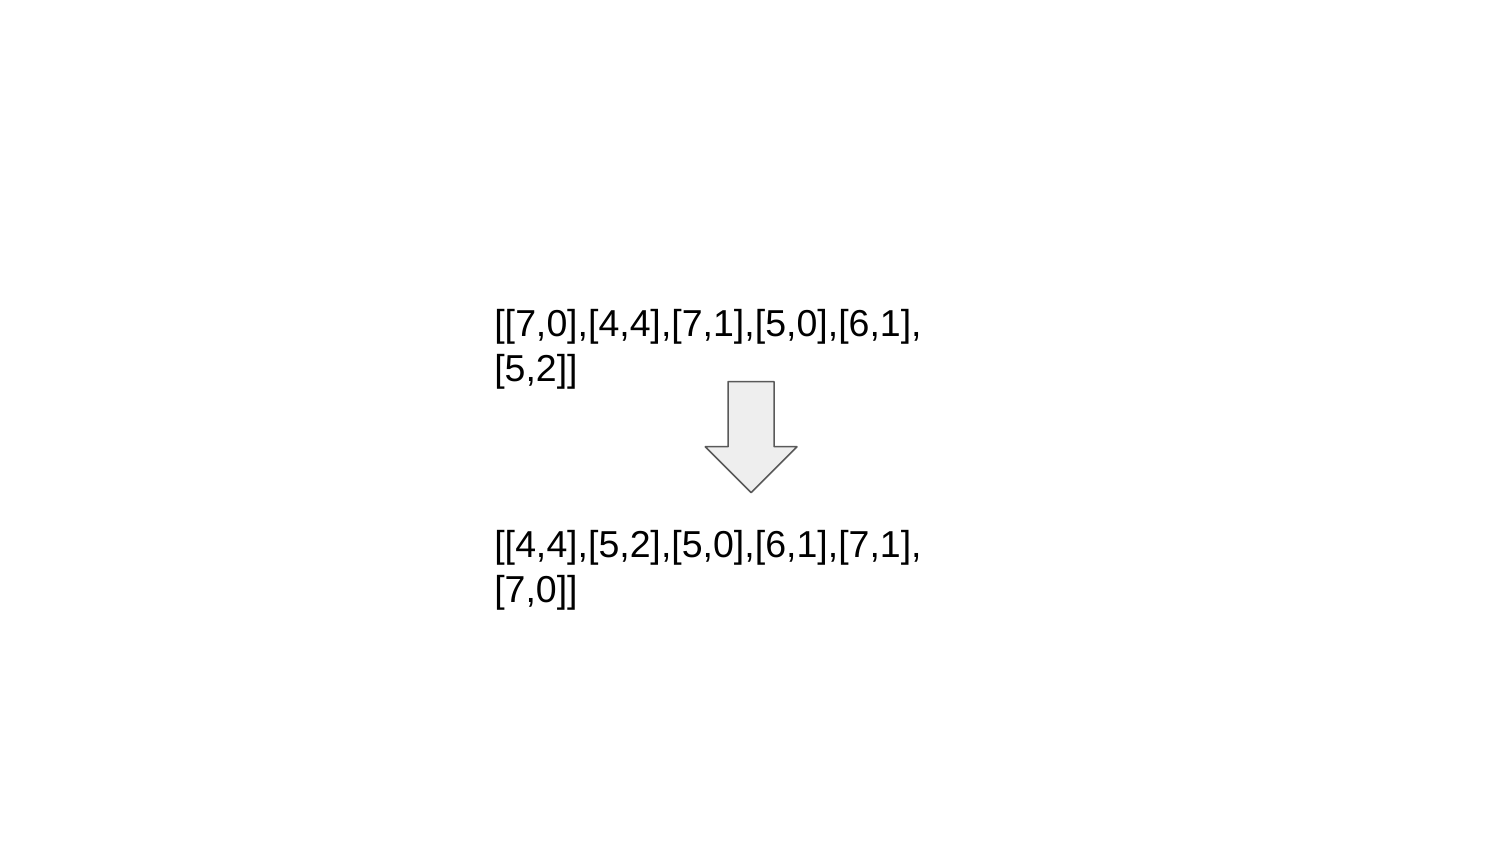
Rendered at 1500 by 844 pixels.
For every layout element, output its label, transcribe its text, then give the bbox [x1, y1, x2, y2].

text_box [[4,4],[5,2],[5,0],[6,1],[7,1],[7,0]] [479, 504, 1021, 593]
text_box [[7,0],[4,4],[7,1],[5,0],[6,1],[5,2]] [479, 283, 1021, 371]
text_box [705, 381, 798, 493]
